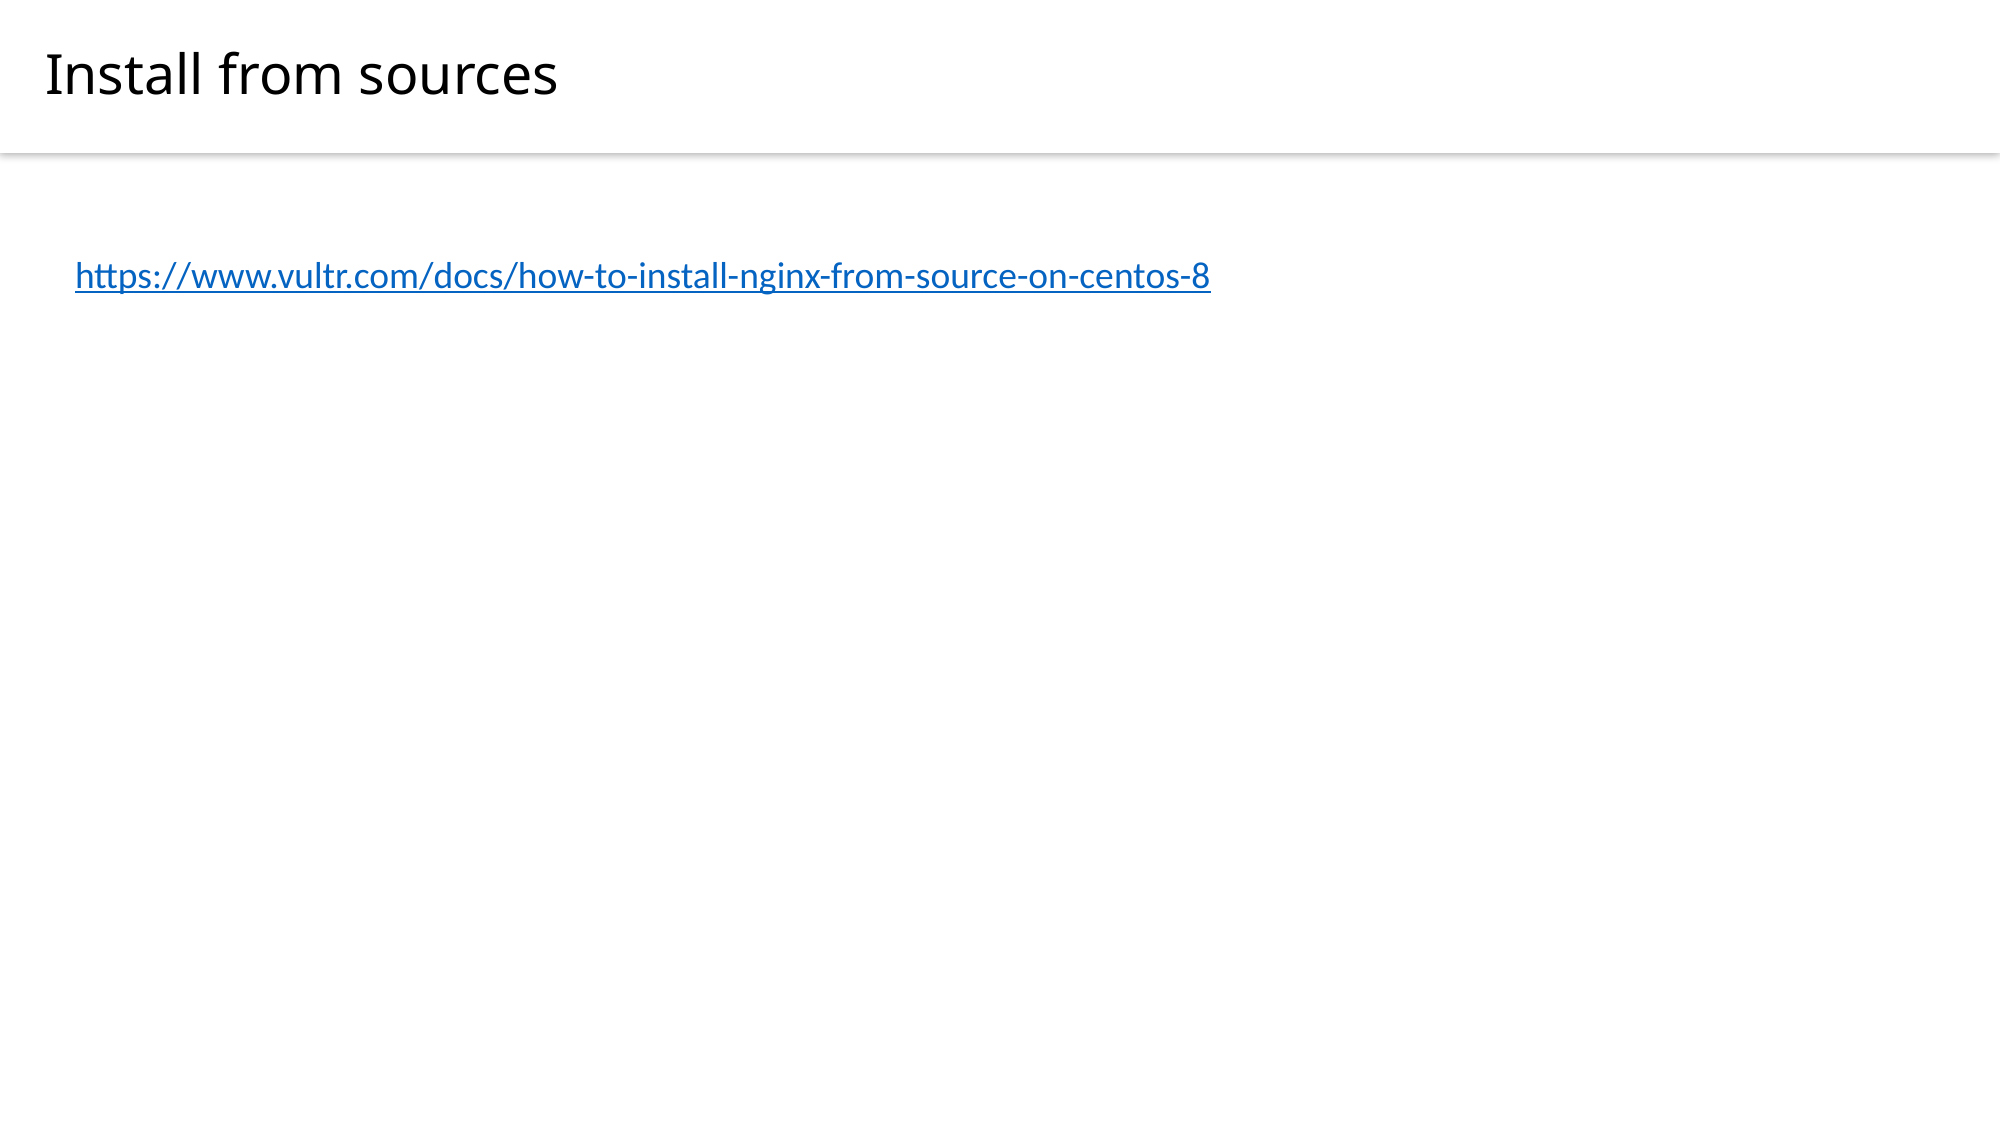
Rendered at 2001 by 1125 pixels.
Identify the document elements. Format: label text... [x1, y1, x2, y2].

list Install from sources [0, 0, 2000, 153]
text_box https://www.vultr.com/docs/how-to-install-nginx-from-source-on-centos-8 [60, 243, 1561, 348]
